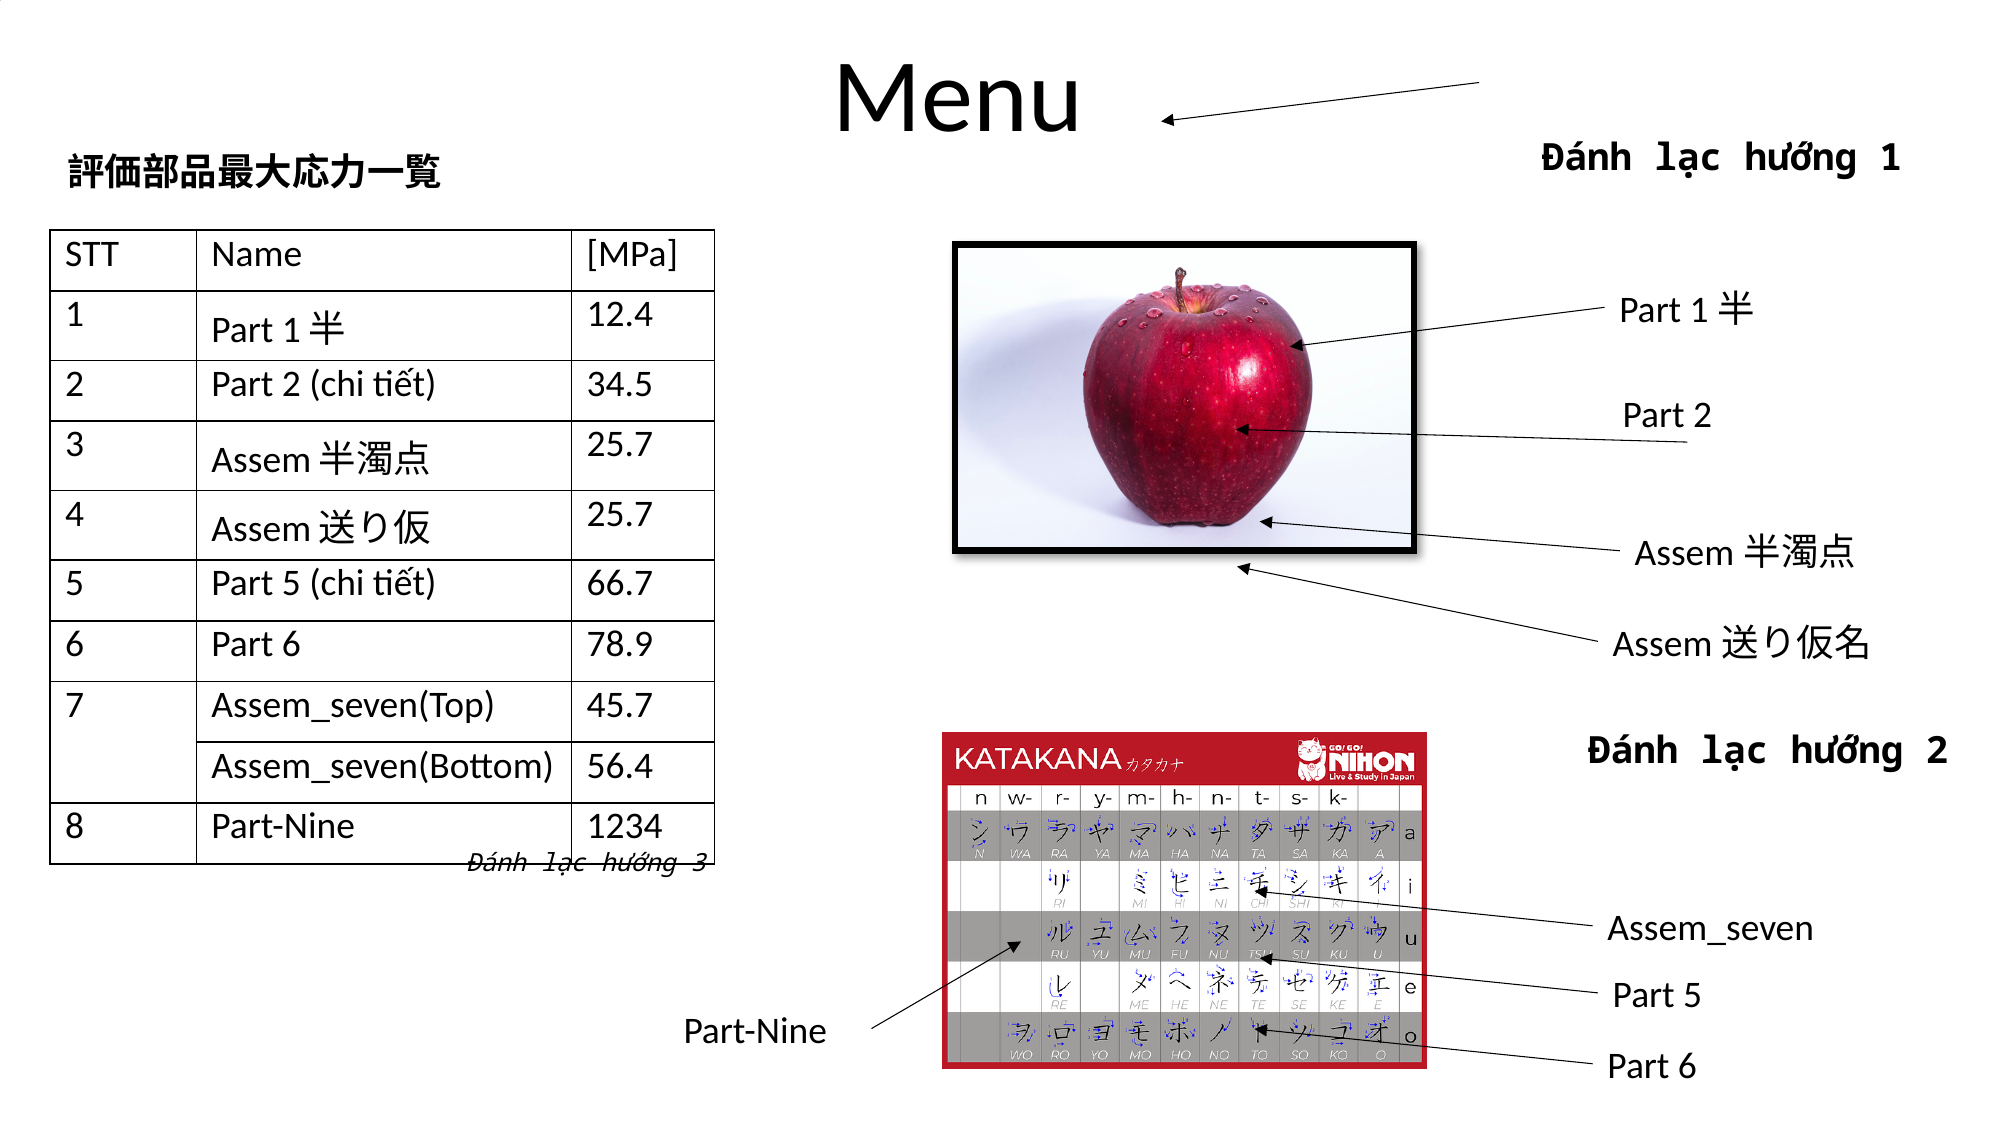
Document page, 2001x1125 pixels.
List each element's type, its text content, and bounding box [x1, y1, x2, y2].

text_box Đánh lạc hướng 1 [1527, 125, 1917, 186]
text_box Assem送り仮名 [1597, 611, 1895, 672]
text_box Đánh lạc hướng 2 [1573, 718, 1964, 778]
text_box Part 5 [1597, 963, 1747, 1023]
table_cell 5 [51, 561, 196, 620]
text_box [1236, 566, 1598, 642]
table_cell 7 [51, 682, 196, 802]
table_cell Assem半濁点 [197, 422, 571, 490]
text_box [871, 941, 1021, 1029]
table_cell Part 5 (chi tiết) [197, 561, 571, 620]
table_cell 25.7 [572, 422, 714, 490]
table_cell 1 [51, 292, 196, 360]
table_header STT [51, 231, 196, 290]
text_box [1161, 82, 1480, 122]
table_cell 6 [51, 622, 196, 681]
table_cell Part 6 [197, 622, 571, 681]
table_cell Part-Nine [197, 804, 571, 863]
table_cell 3 [51, 422, 196, 490]
table_cell Part 1半 [197, 292, 571, 360]
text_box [1236, 429, 1688, 443]
text_box Assem半濁点 [1619, 520, 1916, 581]
table_header Name [197, 231, 571, 290]
text_box Part 2 [1607, 382, 1767, 443]
table_cell 2 [51, 361, 196, 420]
table_cell 66.7 [572, 561, 714, 620]
table_cell Assem_seven(Top) [197, 682, 571, 741]
text_box Assem_seven [1592, 895, 1895, 956]
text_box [1254, 890, 1593, 927]
text_box 評価部品最大応力一覧 [52, 140, 457, 201]
table_cell 1234 [572, 804, 714, 838]
text_box Menu [817, 19, 1099, 160]
text_box Đánh lạc hướng 3 [451, 838, 721, 884]
picture [942, 732, 1427, 1069]
table_cell 56.4 [572, 743, 714, 802]
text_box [1259, 958, 1598, 994]
table_cell 25.7 [572, 491, 714, 559]
table_cell 78.9 [572, 622, 714, 681]
picture [958, 247, 1411, 548]
table_header [MPa] [572, 231, 714, 290]
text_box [1289, 307, 1608, 347]
table_cell 8 [51, 804, 196, 863]
text_box Part-Nine [668, 998, 872, 1059]
table_cell Assem送り仮 [197, 491, 571, 559]
table_cell 4 [51, 491, 196, 559]
table_cell 12.4 [572, 292, 714, 360]
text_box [1254, 1028, 1593, 1065]
table_cell Assem_seven(Bottom) [197, 743, 571, 802]
text_box Part 6 [1592, 1033, 1742, 1094]
text_box Part 1半 [1604, 277, 1771, 338]
table_cell Part 2 (chi tiết) [197, 361, 571, 420]
table_cell 45.7 [572, 682, 714, 741]
table_cell 34.5 [572, 361, 714, 420]
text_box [1259, 521, 1620, 552]
